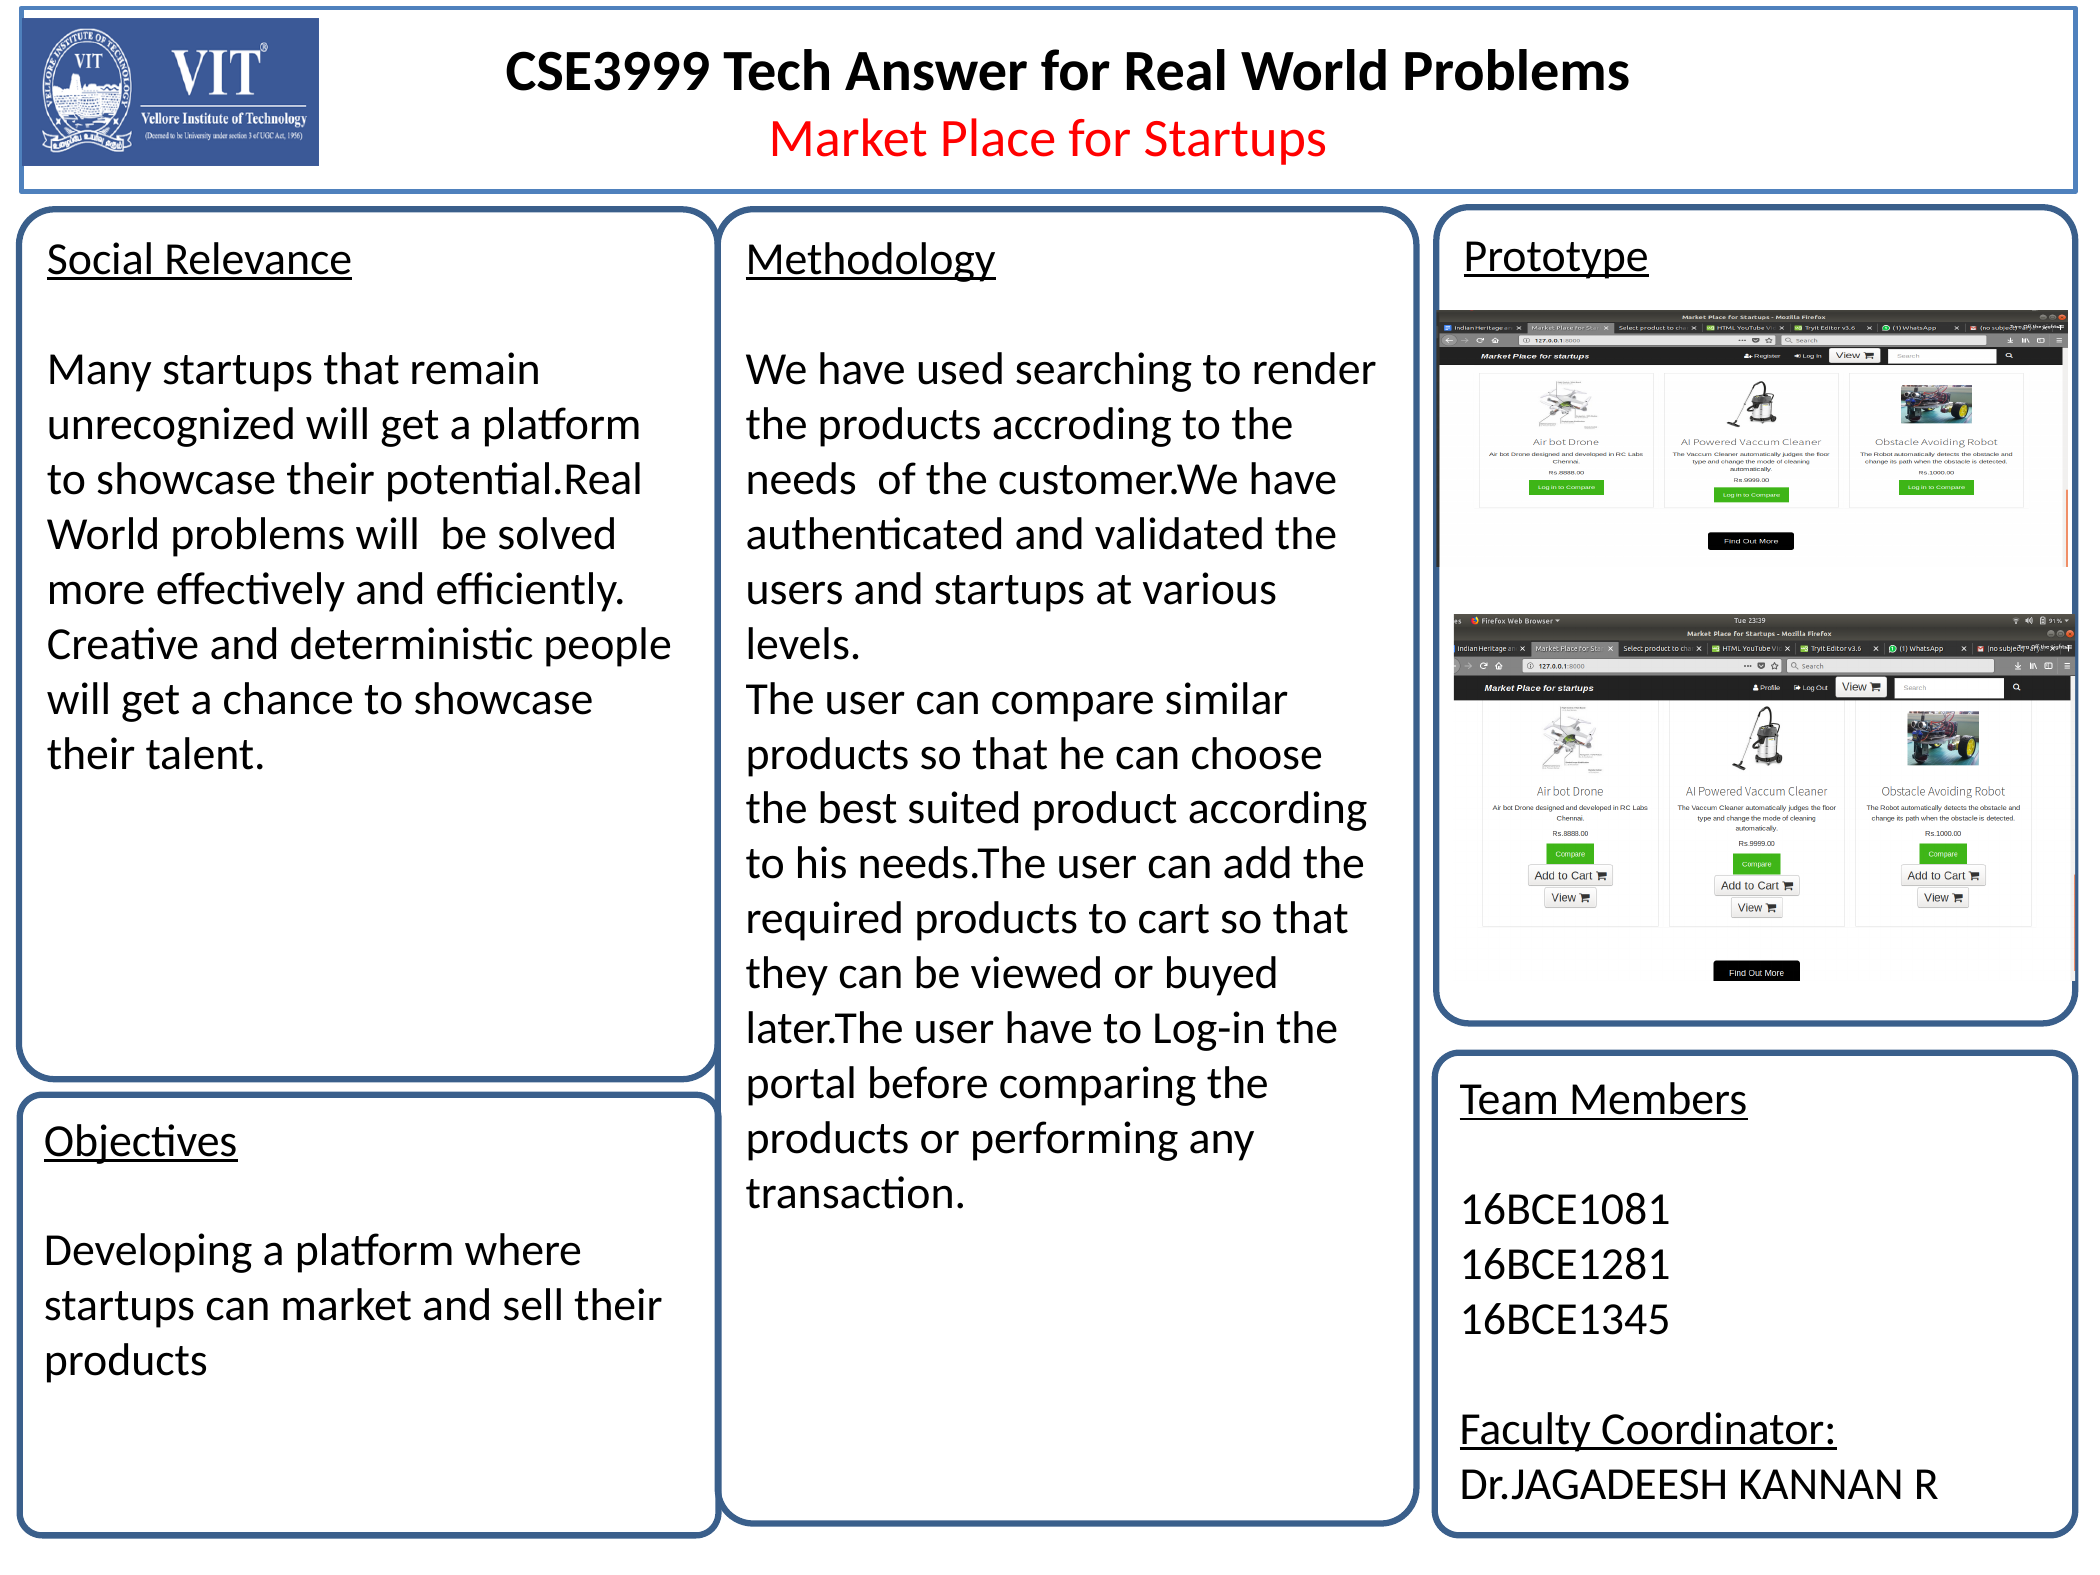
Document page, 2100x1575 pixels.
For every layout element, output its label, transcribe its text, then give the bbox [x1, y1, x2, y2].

text_box Objectives Developing a platform where startups can market and sell their products [17, 1092, 721, 1538]
text_box Team Members 16BCE1081 16BCE1281 16BCE1345 Faculty Coordinator: Dr.JAGADEESH KANNAN R [1432, 1050, 2078, 1538]
picture [1436, 309, 2069, 568]
text_box Prototype [1434, 205, 2078, 1026]
text_box Methodology We have used searching to render the products accroding to the needs of the customer.We have authenticated and validated the users and startups at various levels. The user can compare similar products so that he can choose the best suited product according to his needs.The user can add the required products to cart so that they can be viewed or buyed later.The user have to Log-in the portal before comparing the products or performing any transaction. [715, 207, 1419, 1526]
text_box CSE3999 Tech Answer for Real World Problems Market Place for Startups [21, 7, 2076, 192]
text_box Social Relevance Many startups that remain unrecognized will get a platform to showcase their potential.Real World problems will be solved more effectively and efficiently. Creative and deterministic people will get a chance to showcase their talent. [16, 207, 718, 1082]
picture [1453, 613, 2076, 981]
picture [22, 18, 320, 166]
